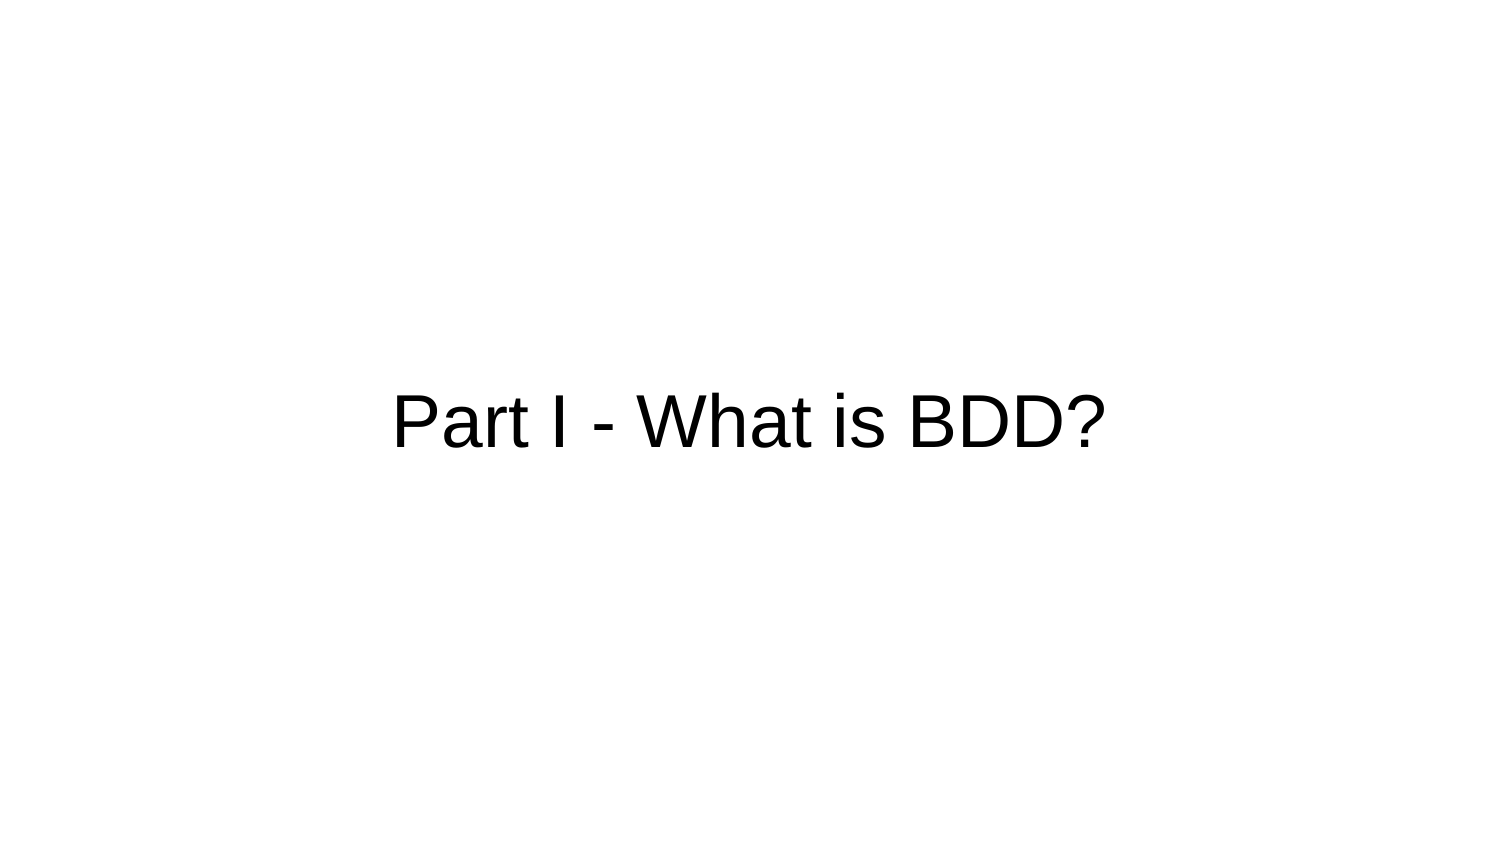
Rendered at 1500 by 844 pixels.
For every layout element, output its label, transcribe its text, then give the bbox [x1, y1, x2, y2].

title Part I - What is BDD? [51, 352, 1449, 491]
